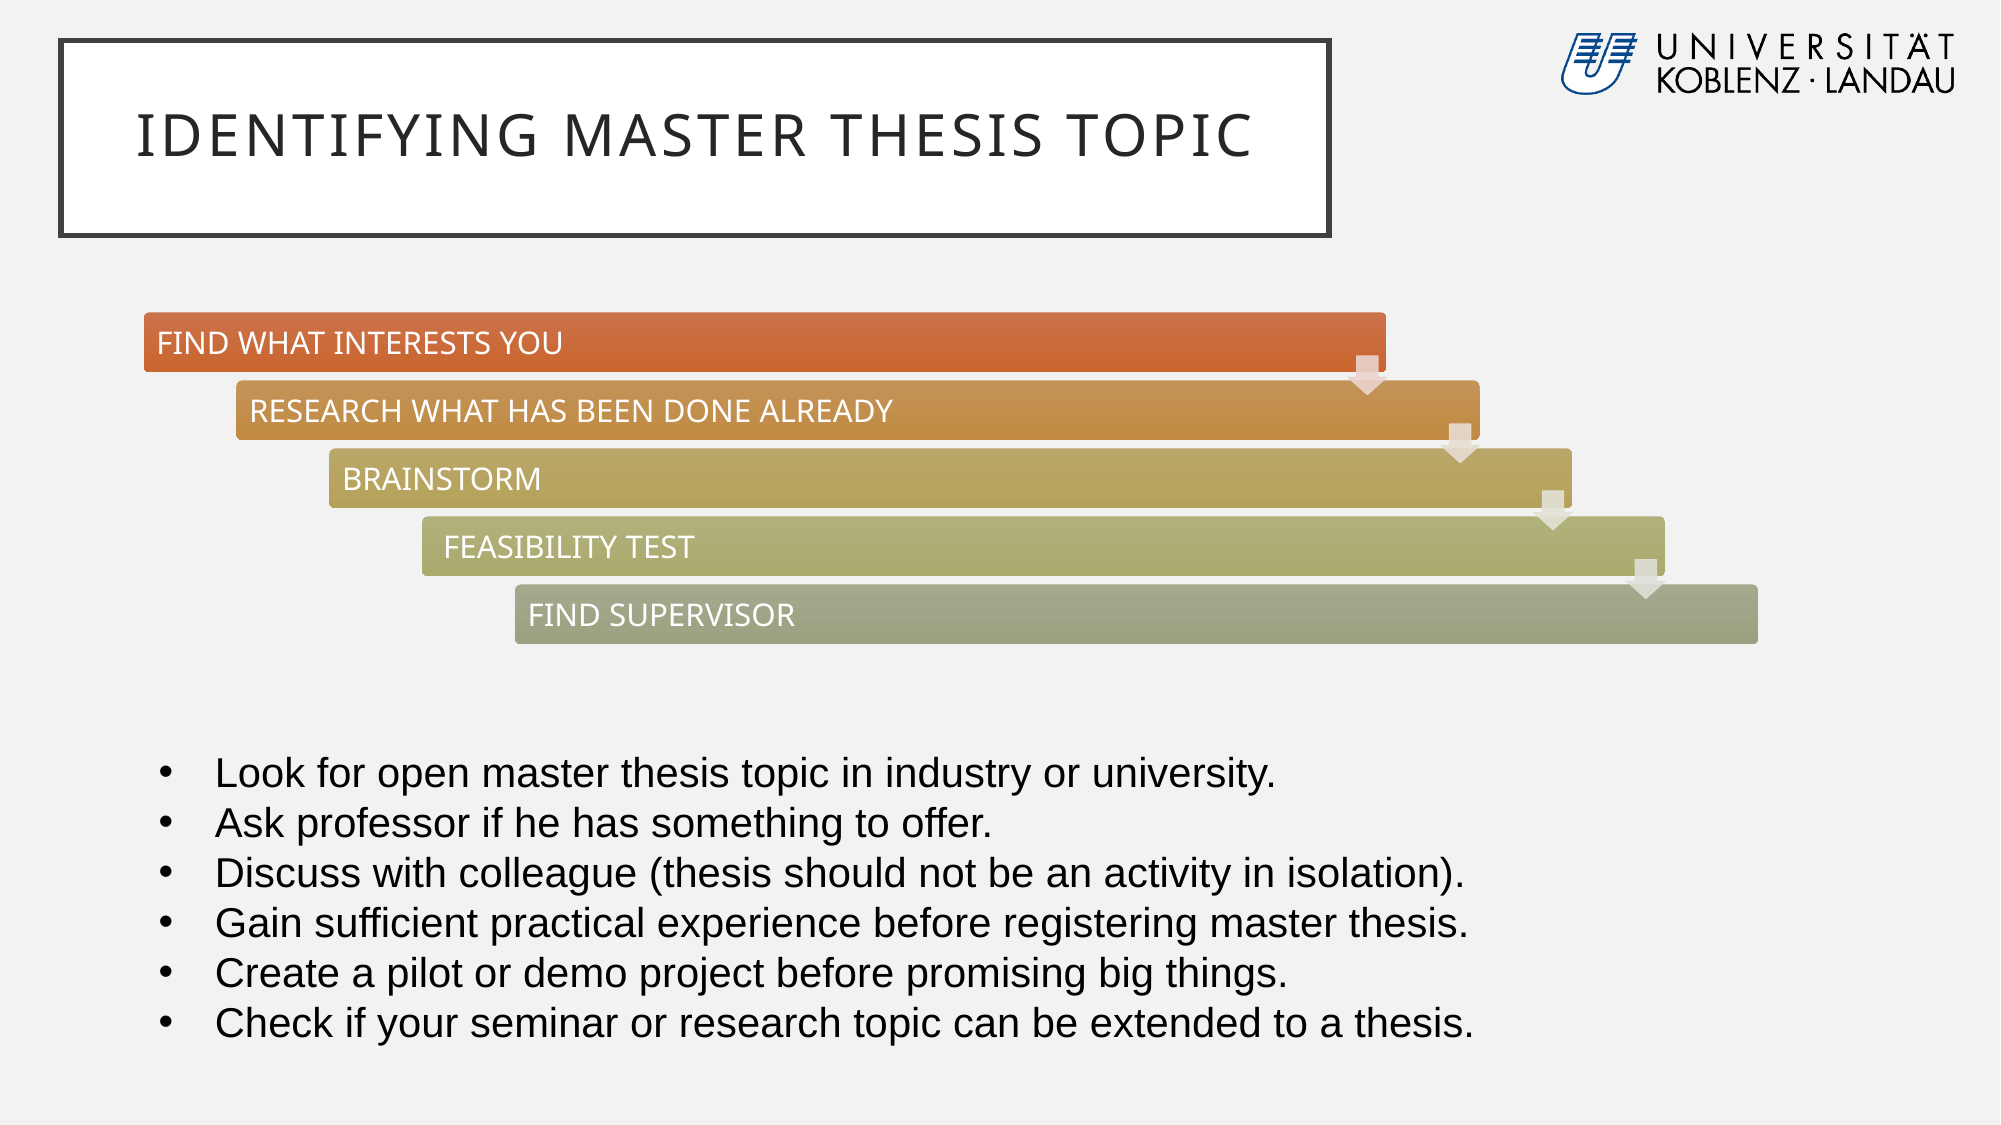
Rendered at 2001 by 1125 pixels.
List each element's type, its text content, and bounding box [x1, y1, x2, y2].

picture [1561, 32, 1954, 95]
text_box Look for open master thesis topic in industry or university. Ask professor if he has something to offer. Discuss with colleague (thesis should not be an activity in isolation). Gain sufficient practical experience before registering master thesis. Create a pilot or demo project before promising big things. Check if your seminar or research topic can be extended to a thesis. [143, 738, 1518, 1054]
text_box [143, 312, 1759, 645]
title identifying master thesis topic [58, 38, 1332, 238]
